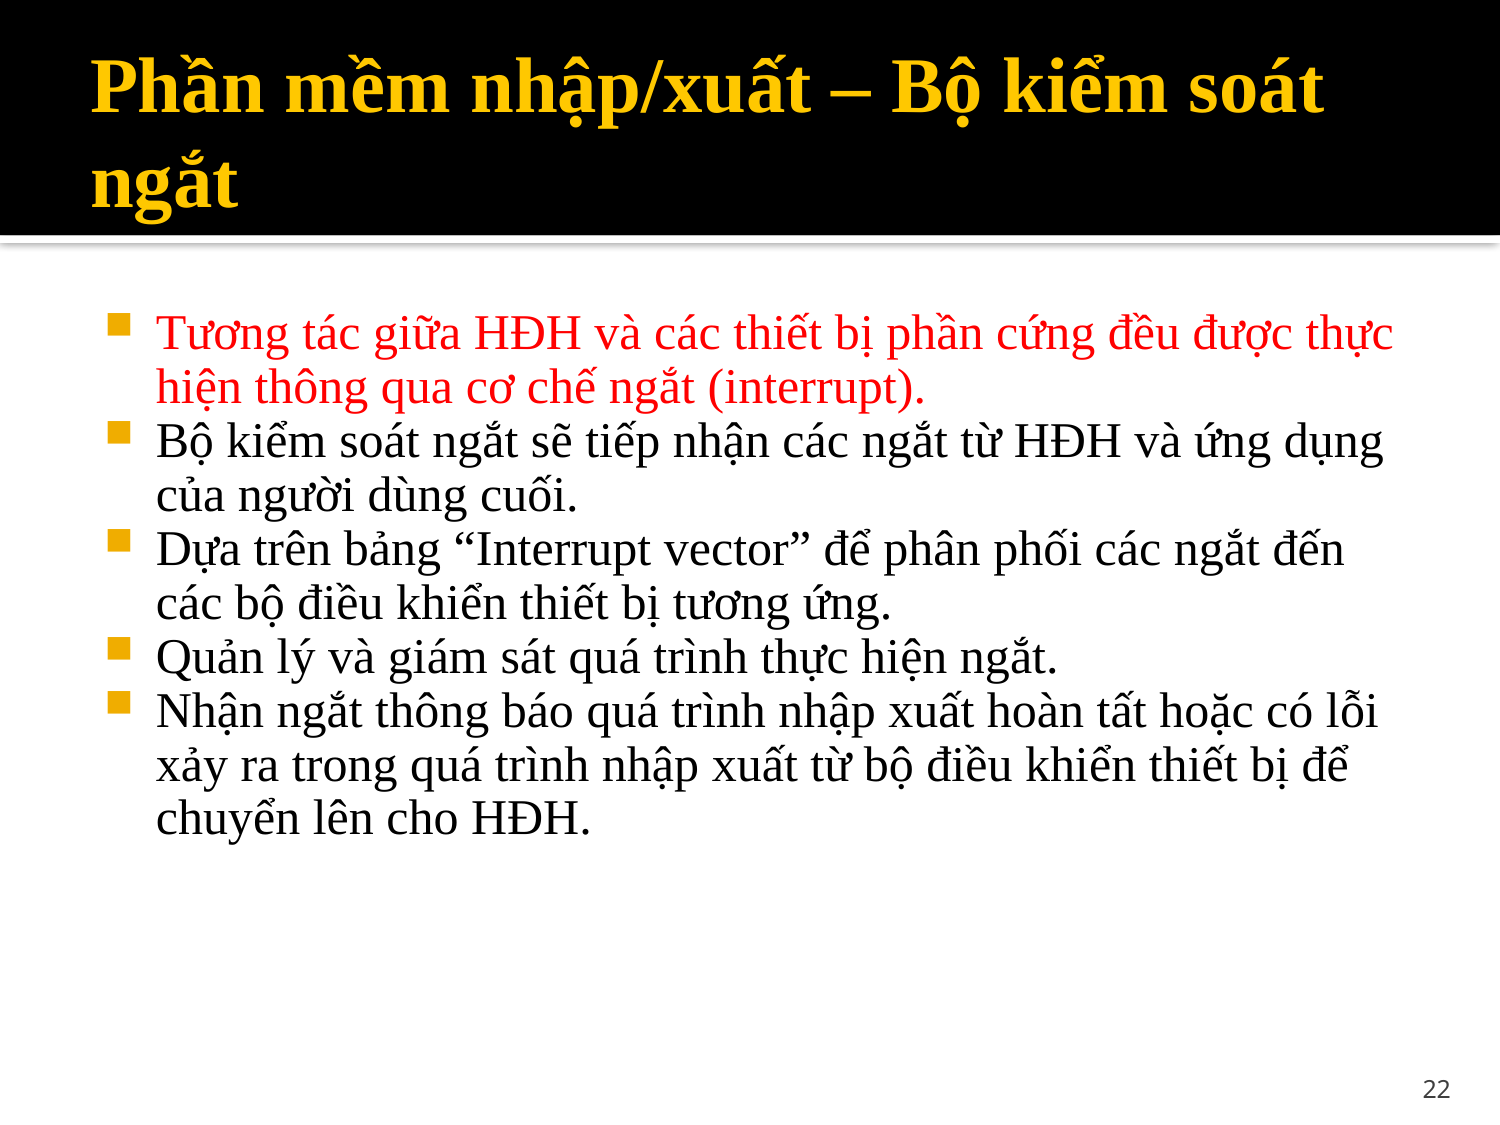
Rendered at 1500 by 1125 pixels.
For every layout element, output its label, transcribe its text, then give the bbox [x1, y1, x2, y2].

title Phần mềm nhập/xuất – Bộ kiểm soát ngắt [75, 25, 1425, 231]
slide_number 22 [1345, 1062, 1467, 1108]
list Tương tác giữa HĐH và các thiết bị phần cứng đều được thực hiện thông qua cơ chế ngắt (interrupt). Bộ kiểm soát ngắt sẽ tiếp nhận các ngắt từ HĐH và ứng dụng của người dùng cuối. Dựa trên bảng “Interrupt vector” để phân phối các ngắt đến các bộ điều khiển thiết bị tương ứng. Quản lý và giám sát quá trình thực hiện ngắt. Nhận ngắt thông báo quá trình nhập xuất hoàn tất hoặc có lỗi xảy ra trong quá trình nhập xuất từ bộ điều khiển thiết bị để chuyển lên cho HĐH. [75, 291, 1425, 1050]
